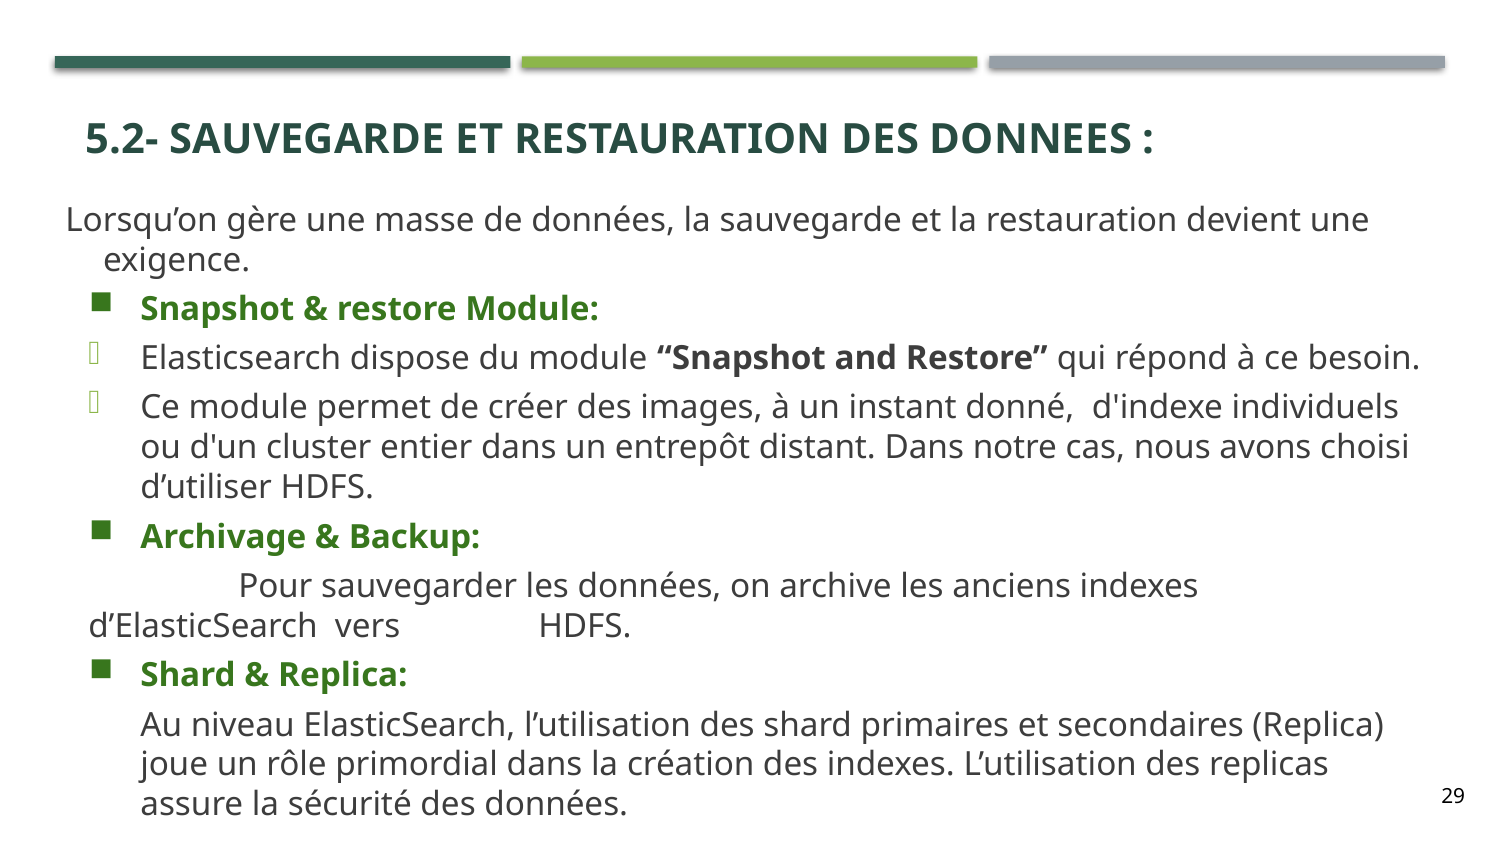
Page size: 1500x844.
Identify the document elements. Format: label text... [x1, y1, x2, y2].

slide_number 29 [1389, 764, 1480, 830]
text_box Lorsqu’on gère une masse de données, la sauvegarde et la restauration devient une exigence. Snapshot & restore Module: Elasticsearch dispose du module “Snapshot and Restore” qui répond à ce besoin. Ce module permet de créer des images, à un instant donné, d'indexe individuels ou d'un cluster entier dans un entrepôt distant. Dans notre cas, nous avons choisi d’utiliser HDFS. Archivage & Backup: Pour sauvegarder les données, on archive les anciens indexes d’ElasticSearch vers HDFS. Shard & Replica: Au niveau ElasticSearch, l’utilisation des shard primaires et secondaires (Replica) joue un rôle primordial dans la création des indexes. L’utilisation des replicas assure la sécurité des données. [50, 182, 1449, 783]
title 5.2- Sauvegarde et restauration des donnEes : [70, 89, 1428, 182]
